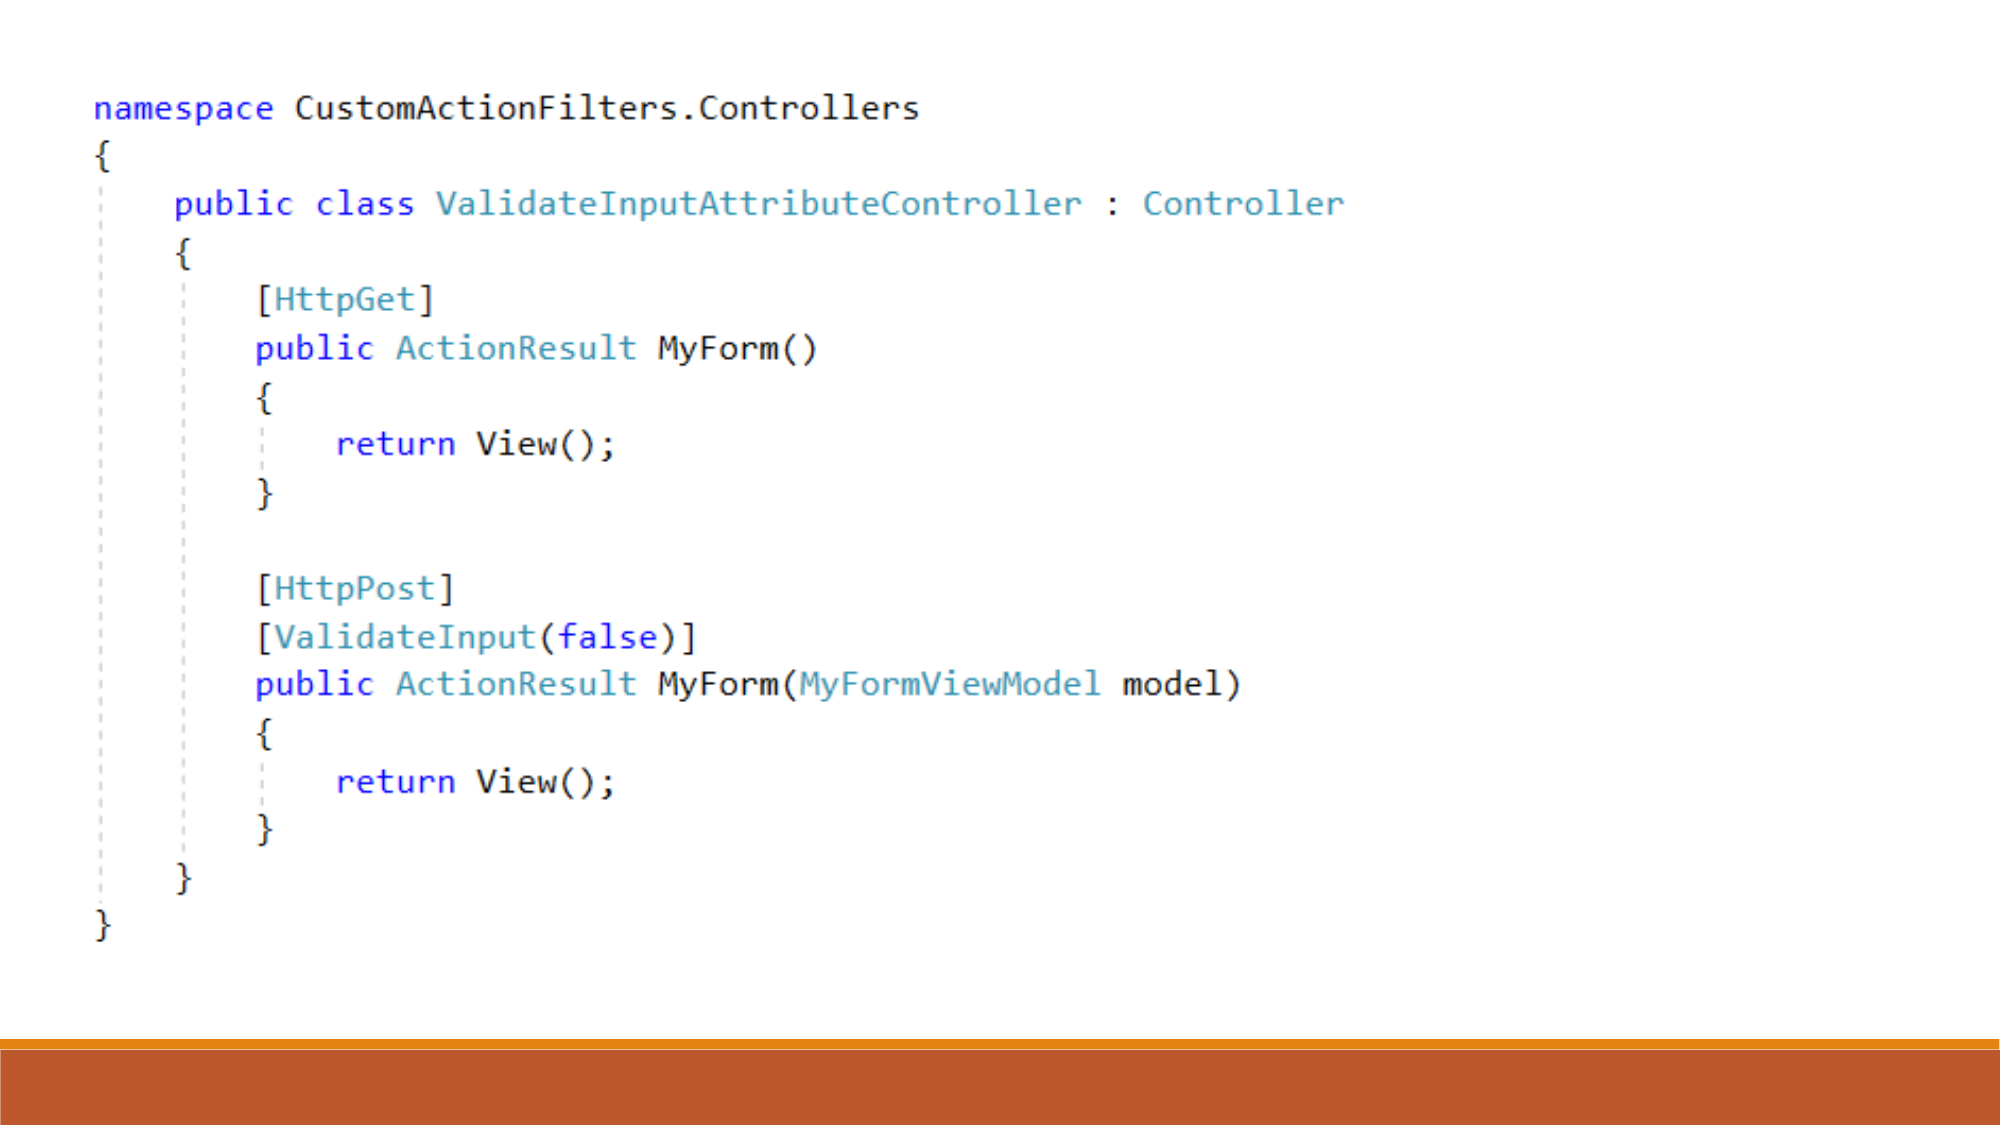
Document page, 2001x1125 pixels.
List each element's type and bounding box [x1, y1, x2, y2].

picture [89, 89, 1368, 957]
